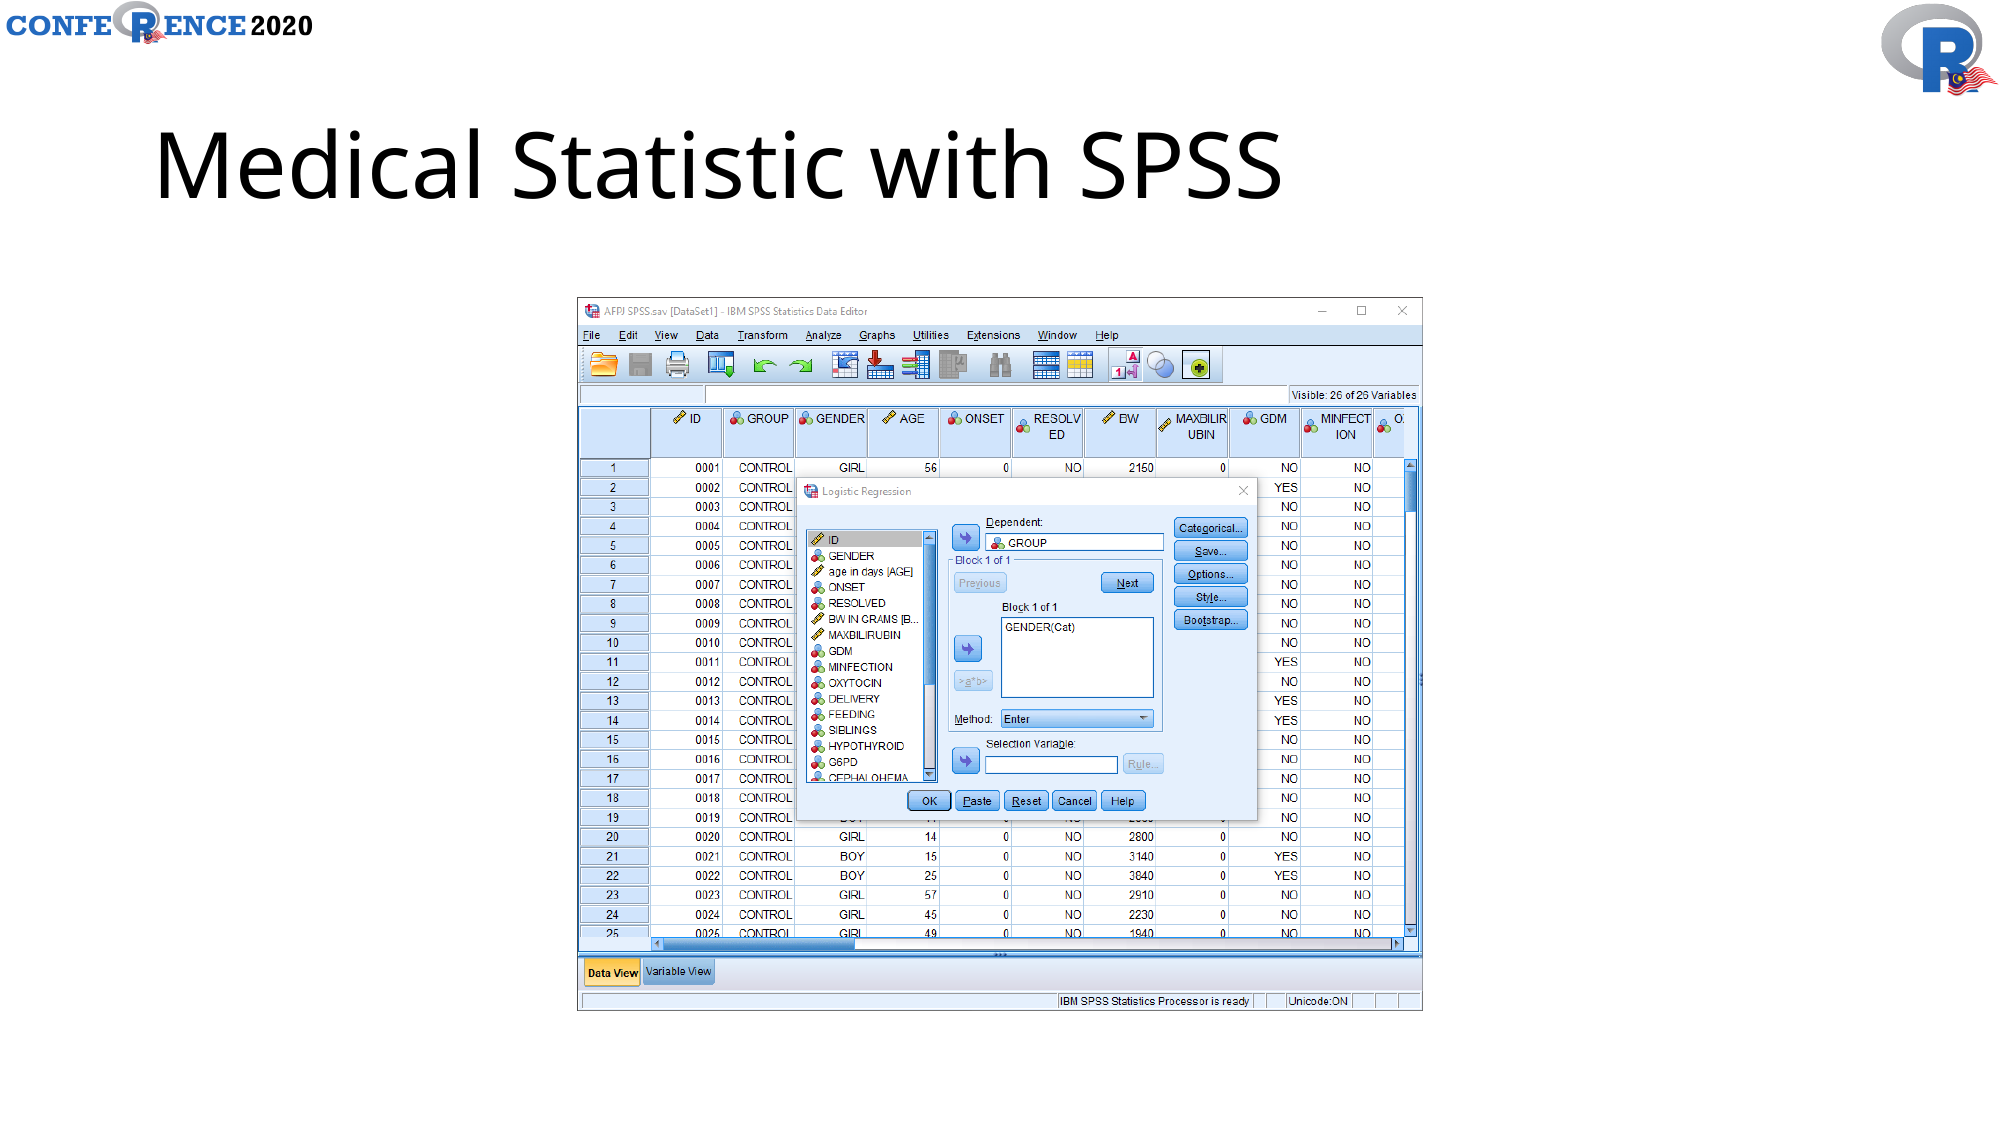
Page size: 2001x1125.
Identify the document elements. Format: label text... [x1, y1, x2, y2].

picture [1876, 0, 2001, 114]
picture [0, 0, 324, 72]
picture [577, 297, 1423, 1011]
title Medical Statistic with SPSS [137, 59, 1863, 278]
